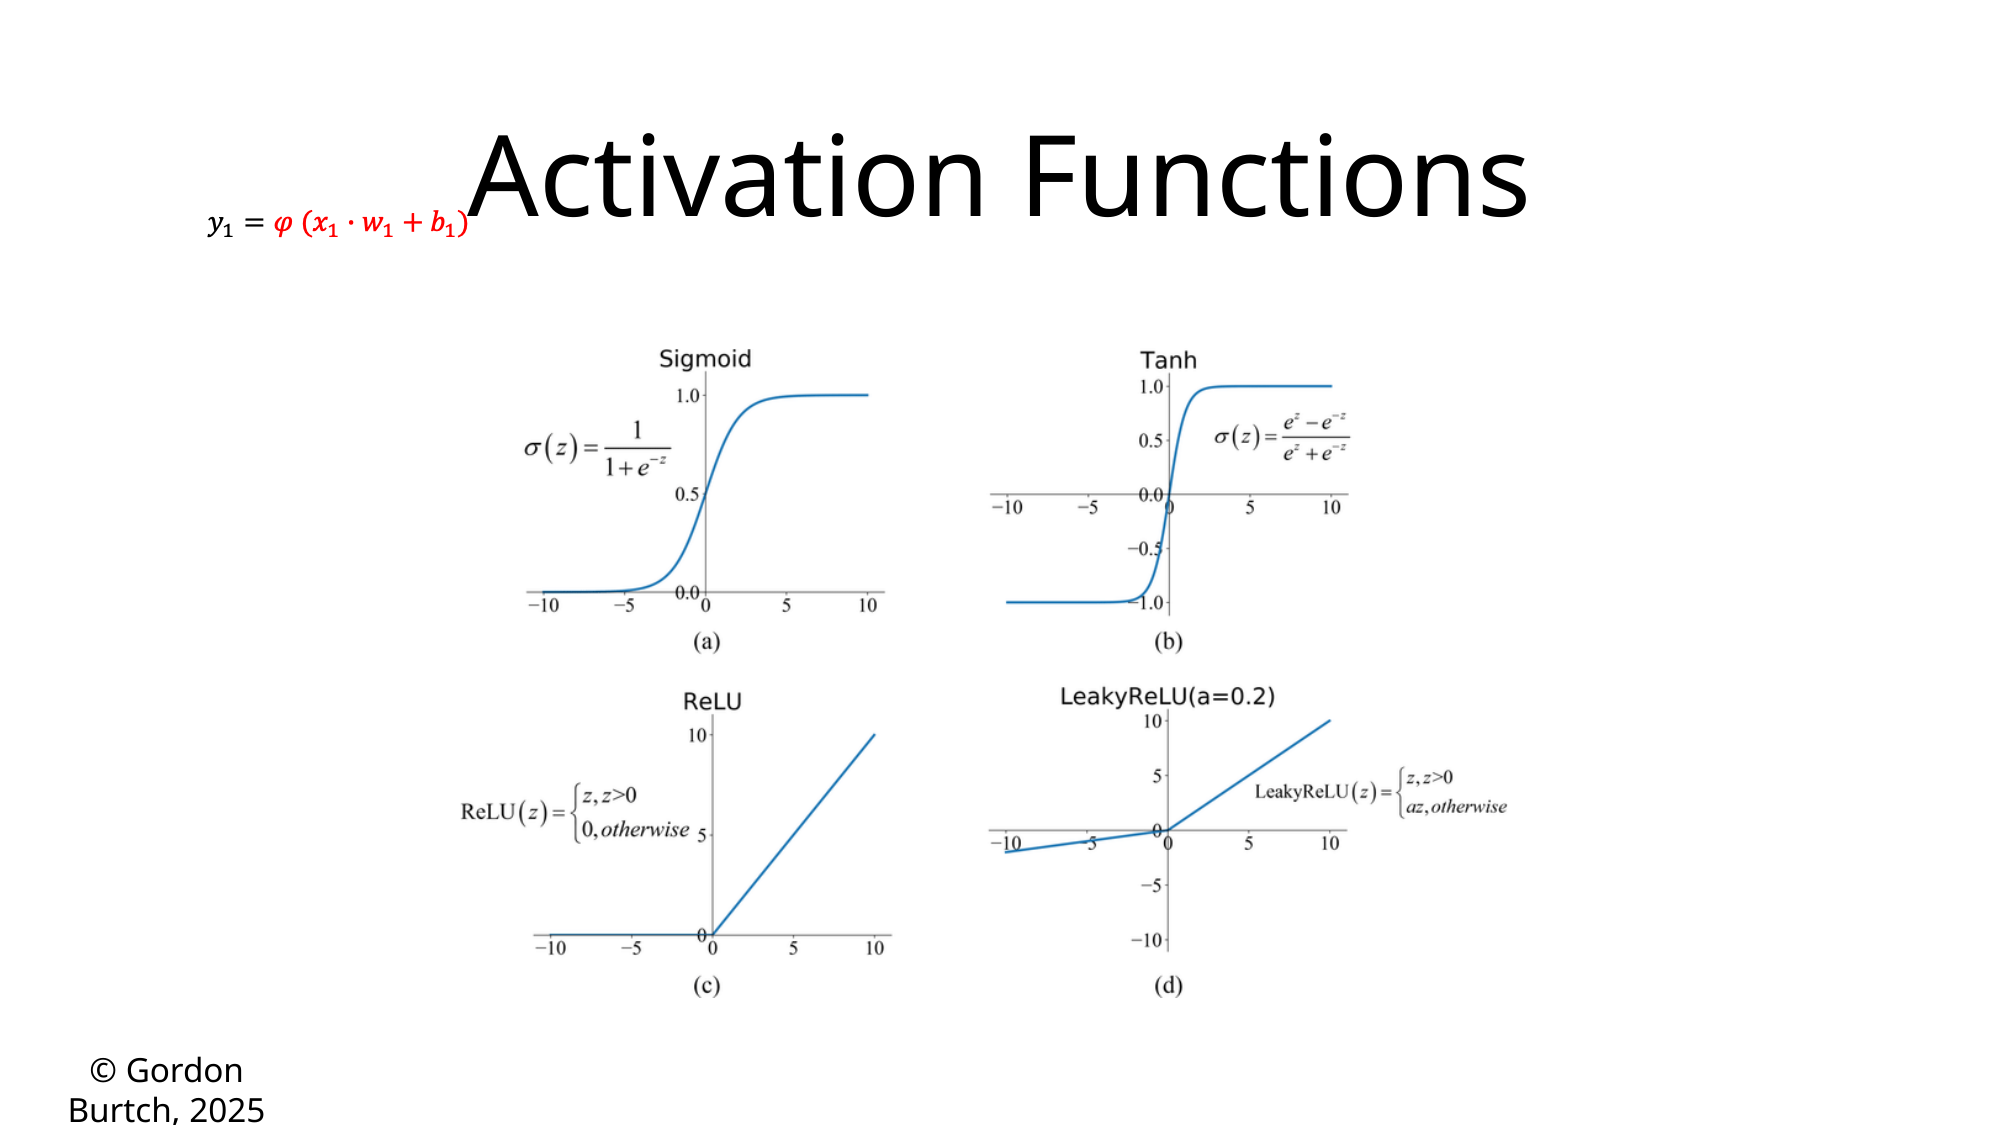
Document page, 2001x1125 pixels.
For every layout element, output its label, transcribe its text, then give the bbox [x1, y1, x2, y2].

text_box Activation Functions [340, 96, 1660, 247]
text_box [21, 197, 656, 248]
picture [460, 348, 1508, 998]
